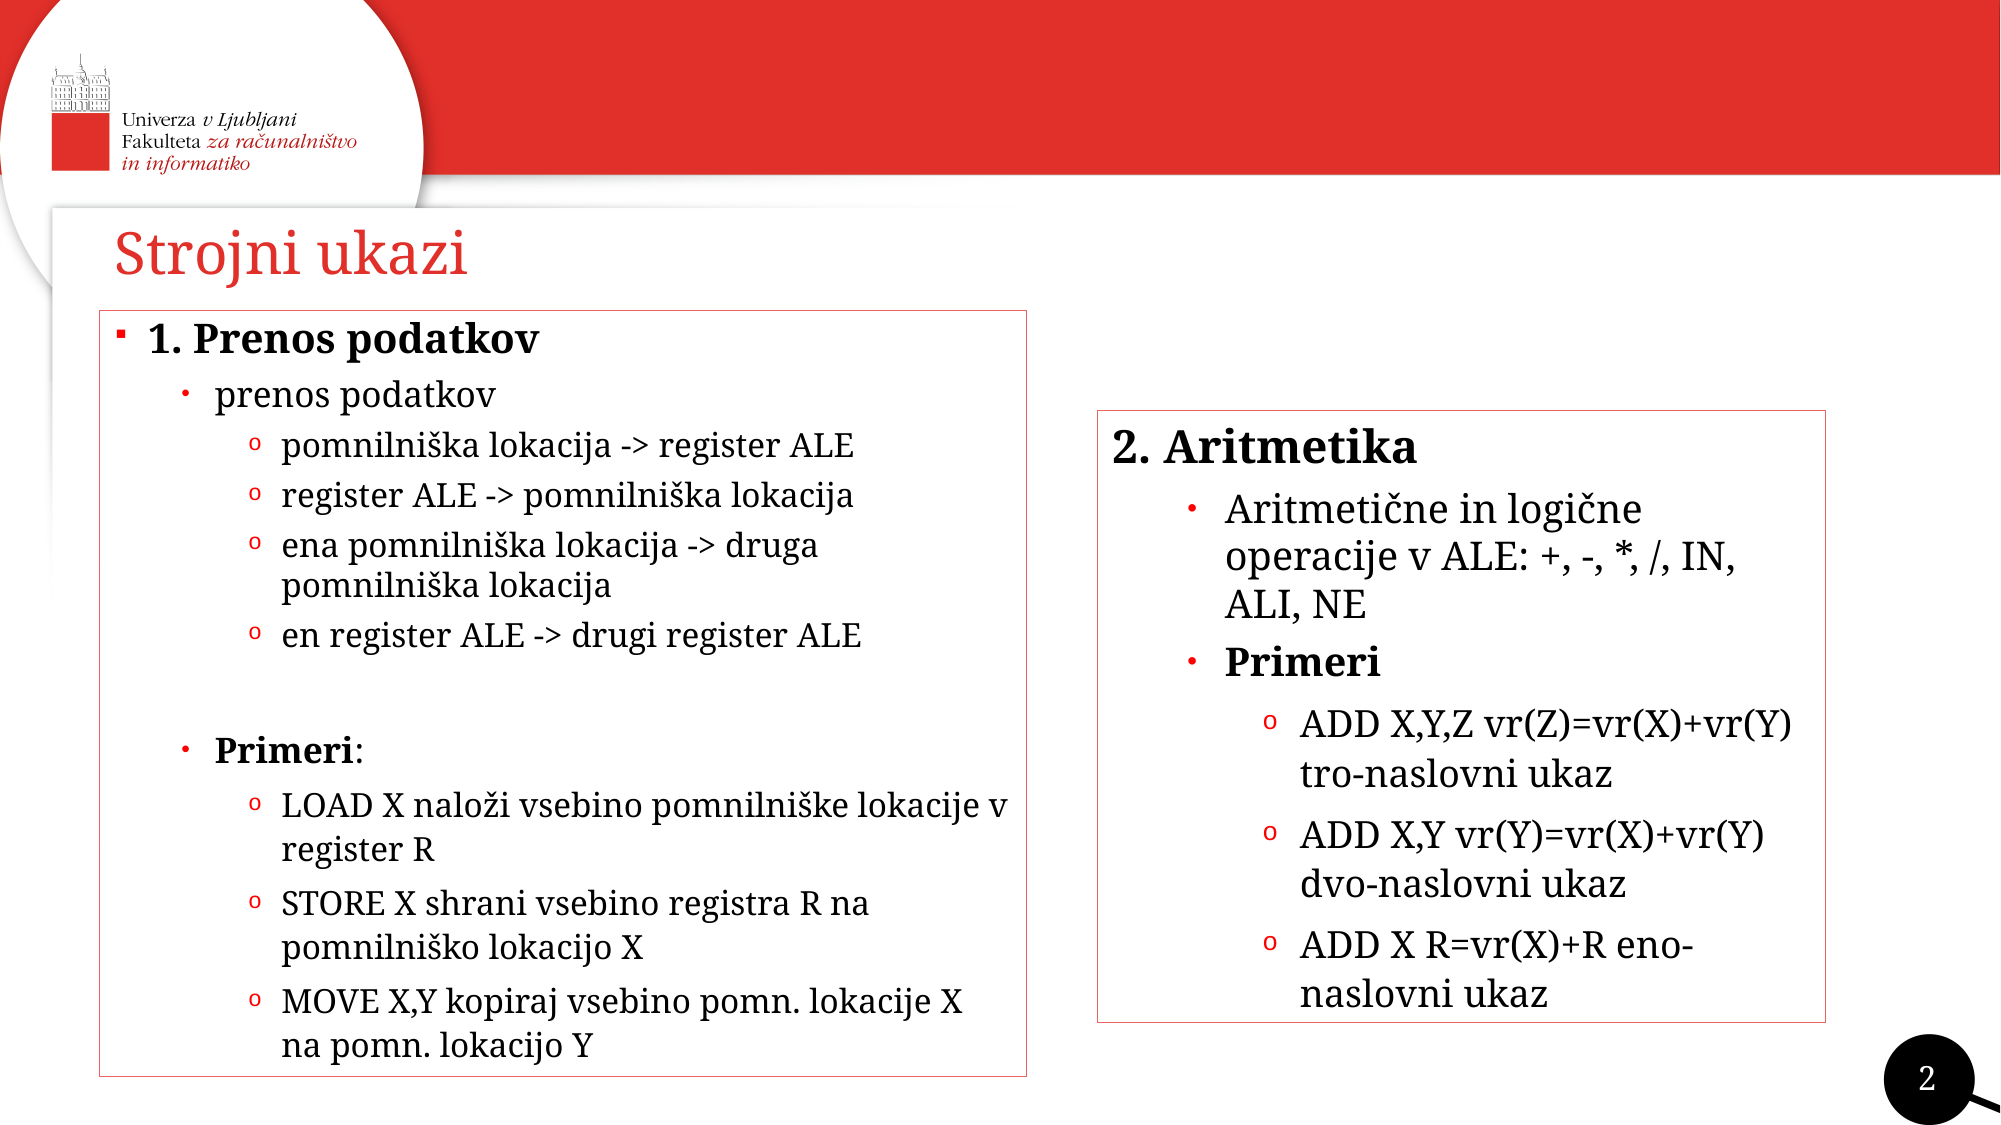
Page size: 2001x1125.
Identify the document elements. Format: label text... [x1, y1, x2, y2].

title Strojni ukazi [99, 214, 1797, 297]
list 1. Prenos podatkov prenos podatkov pomnilniška lokacija -> register ALE register ALE -> pomnilniška lokacija ena pomnilniška lokacija -> druga pomnilniška lokacija en register ALE -> drugi register ALE Primeri: LOAD X naloži vsebino pomnilniške lokacije v register R STORE X shrani vsebino registra R na pomnilniško lokacijo X MOVE X,Y kopiraj vsebino pomn. lokacije X na pomn. lokacijo Y [99, 310, 1027, 1077]
slide_number 2 [1501, 1046, 1952, 1107]
picture [0, 0, 2001, 1125]
text_box 2. Aritmetika Aritmetične in logične operacije v ALE: +, -, *, /, IN, ALI, NE Primeri ADD X,Y,Z vr(Z)=vr(X)+vr(Y) tro-naslovni ukaz ADD X,Y vr(Y)=vr(X)+vr(Y) dvo-naslovni ukaz ADD X R=vr(X)+R eno-naslovni ukaz [1097, 410, 1826, 1023]
